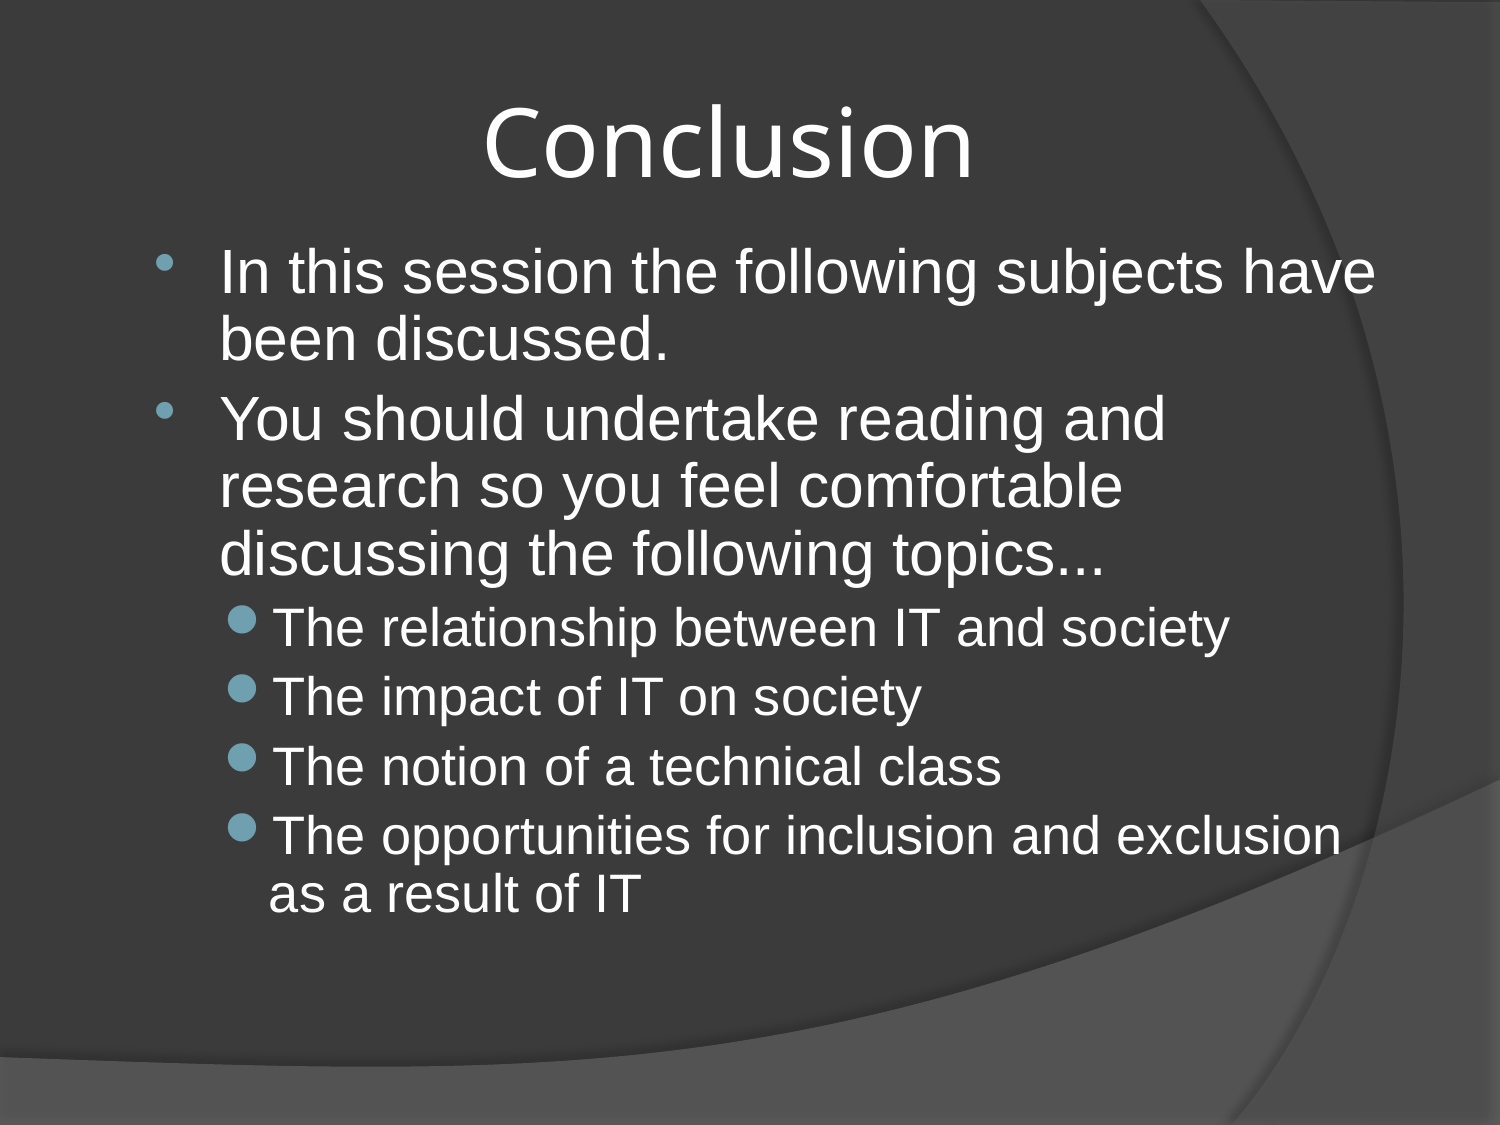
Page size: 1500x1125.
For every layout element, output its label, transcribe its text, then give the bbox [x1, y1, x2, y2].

list In this session the following subjects have been discussed. You should undertake reading and research so you feel comfortable discussing the following topics... The relationship between IT and society The impact of IT on society The notion of a technical class The opportunities for inclusion and exclusion as a result of IT [135, 231, 1412, 1071]
title Conclusion [75, 45, 1383, 233]
